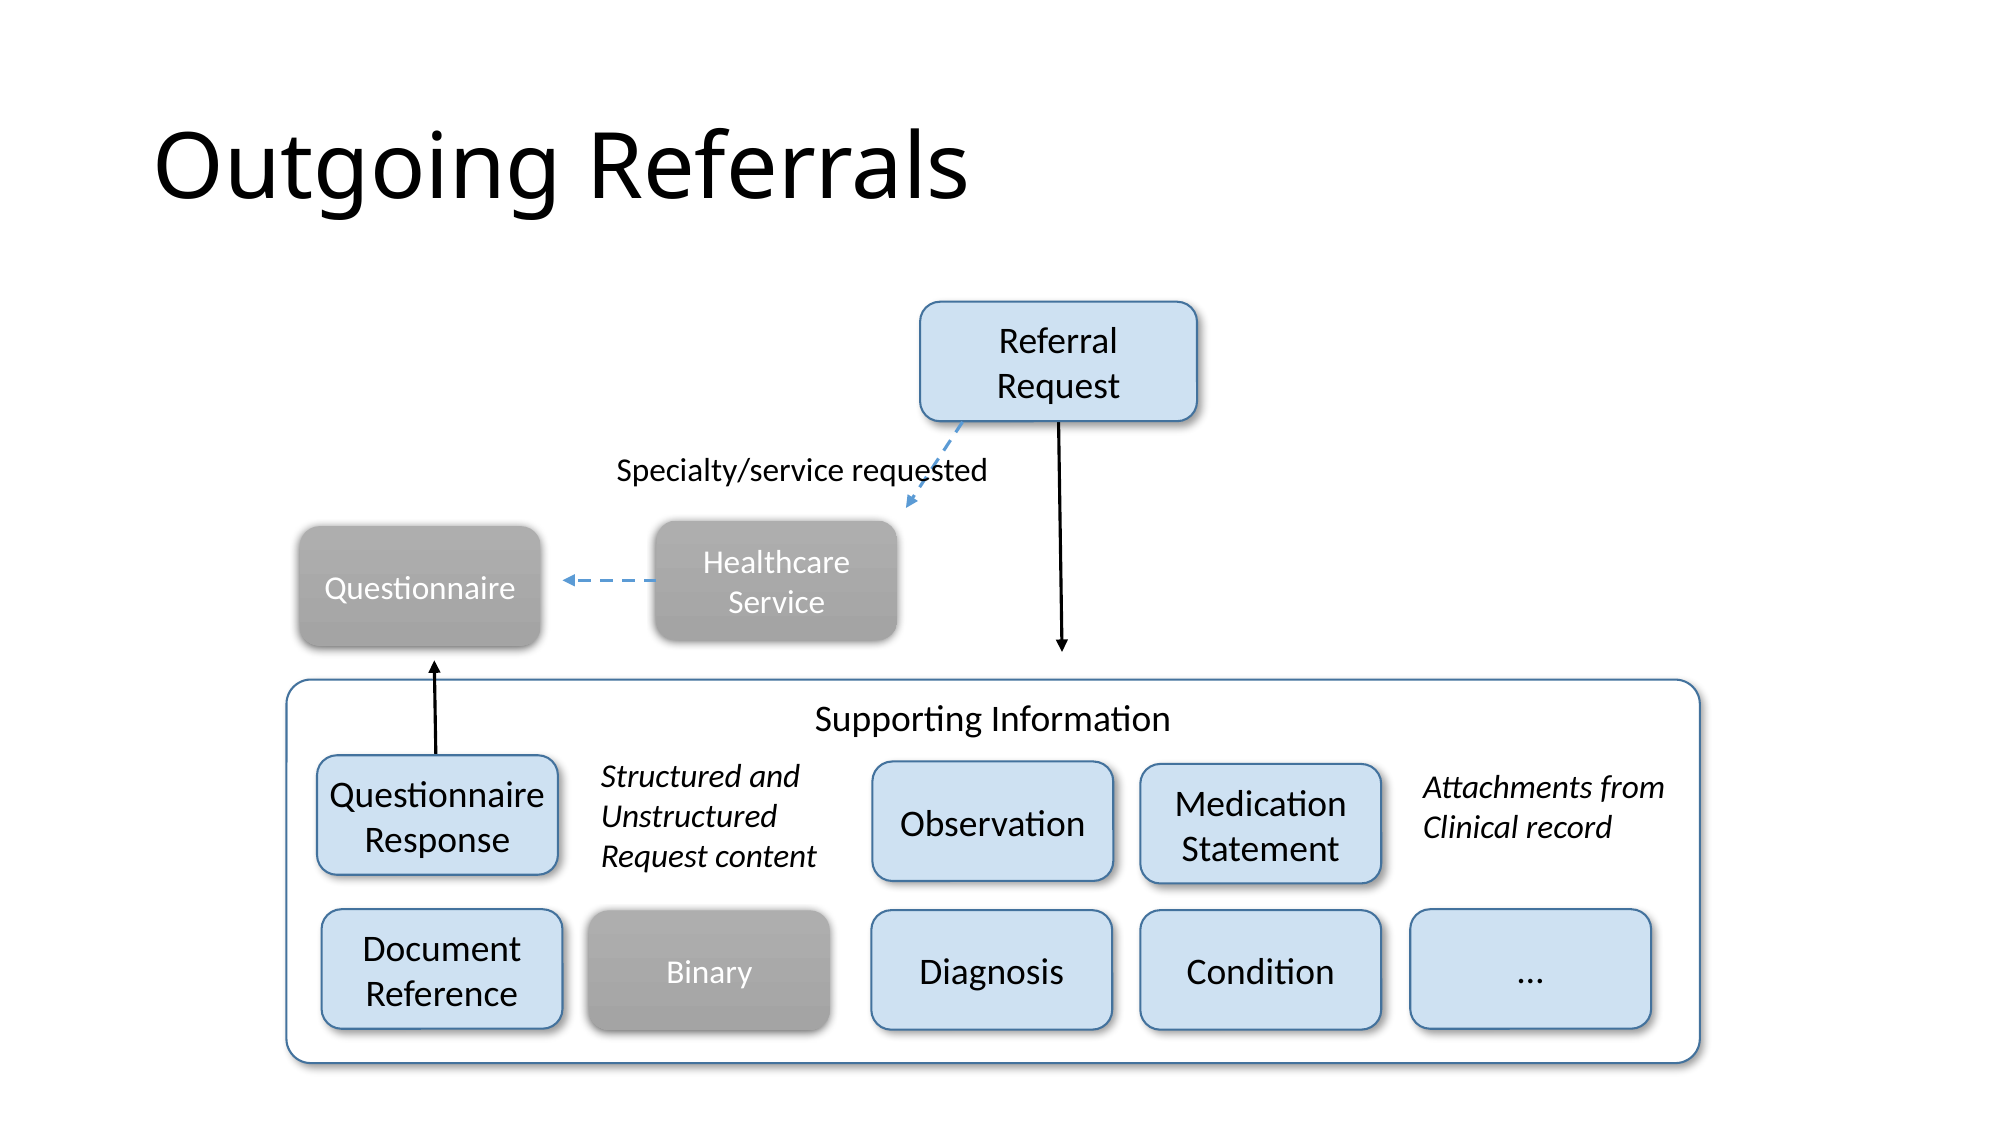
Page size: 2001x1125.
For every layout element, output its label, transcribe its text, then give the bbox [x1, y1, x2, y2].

text_box Supporting Information [285, 678, 1701, 1065]
text_box Questionnaire Response [315, 754, 559, 876]
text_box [905, 421, 963, 508]
text_box Referral Request [919, 300, 1199, 423]
text_box Specialty/service requested [963, 441, 1004, 496]
text_box Medication Statement [1139, 762, 1383, 885]
text_box Diagnosis [870, 909, 1114, 1031]
text_box Binary [588, 910, 830, 1030]
text_box Structured and Unstructured Request content [586, 746, 833, 882]
text_box Attachments from Clinical record [1408, 757, 1681, 893]
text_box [1058, 421, 1063, 652]
text_box … [1409, 908, 1653, 1030]
text_box Questionnaire [299, 526, 541, 646]
text_box Document Reference [320, 908, 564, 1030]
text_box Specialty/service requested [601, 441, 905, 496]
text_box Observation [871, 760, 1115, 883]
title Outgoing Referrals [137, 59, 1863, 278]
text_box Healthcare Service [656, 520, 898, 641]
text_box Condition [1139, 909, 1383, 1031]
